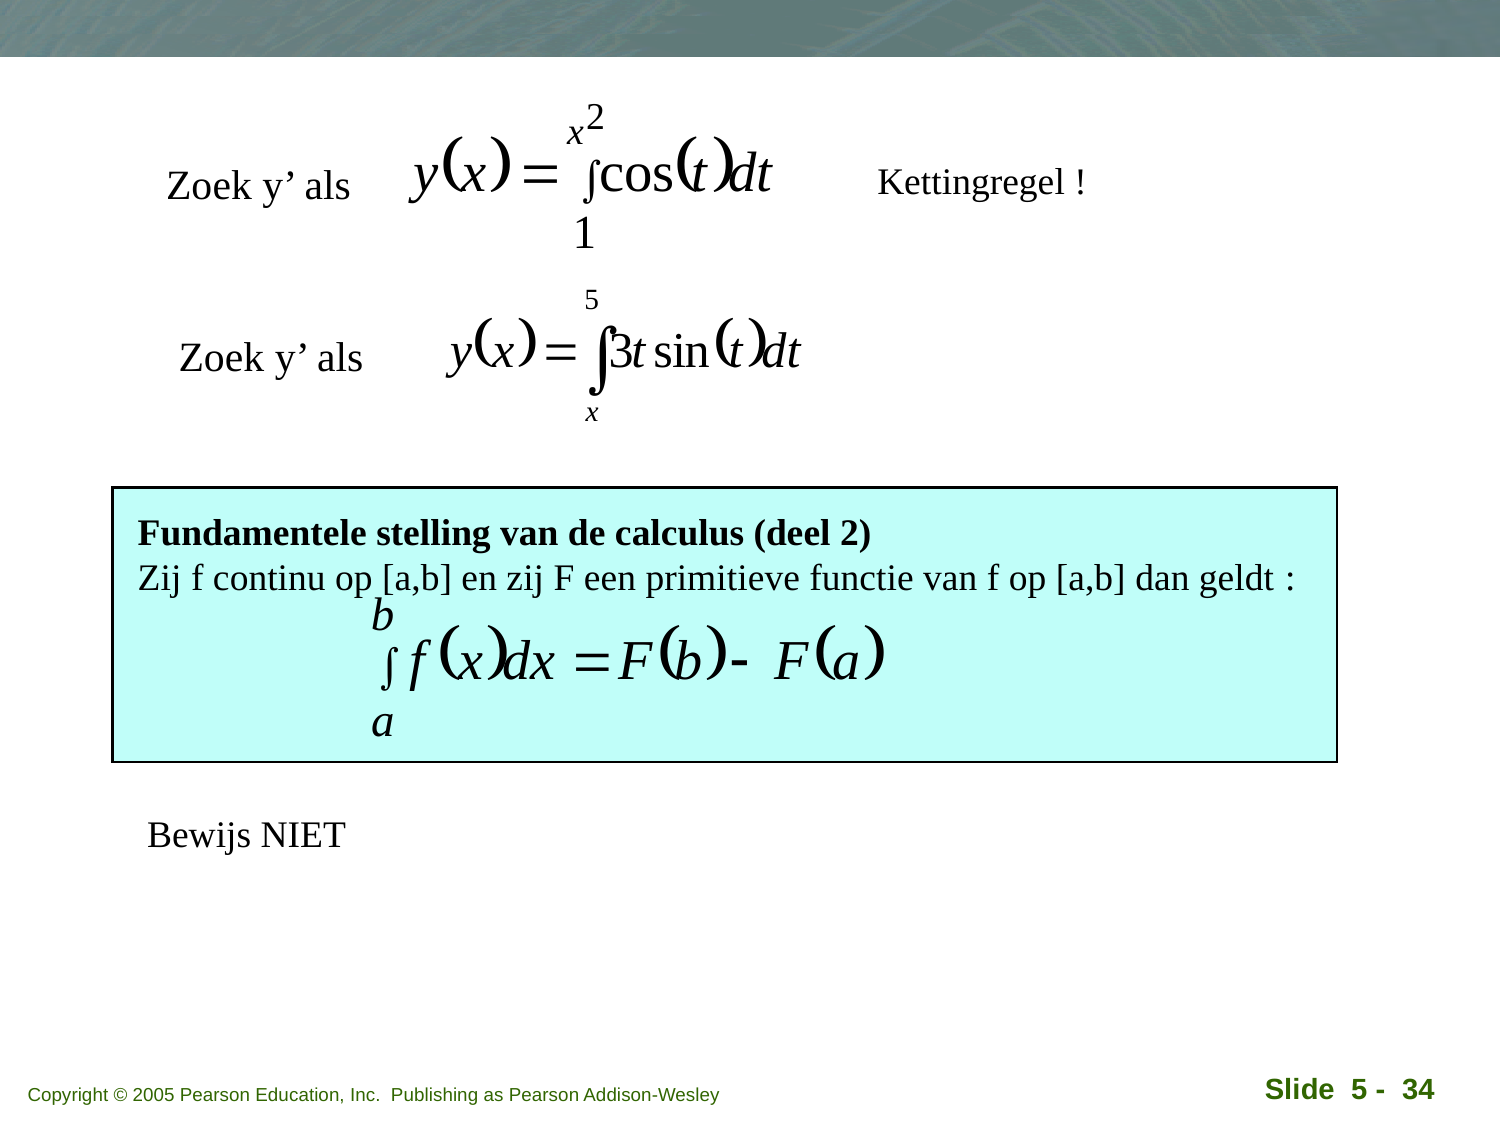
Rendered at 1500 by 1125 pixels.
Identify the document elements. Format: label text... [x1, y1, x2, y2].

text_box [112, 487, 1338, 763]
text_box Bewijs NIET [132, 802, 362, 862]
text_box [162, 274, 811, 435]
picture [0, 0, 1500, 57]
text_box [149, 87, 1103, 259]
footer Copyright © 2005 Pearson Education, Inc. Publishing as Pearson Addison-Wesley [12, 1037, 813, 1113]
